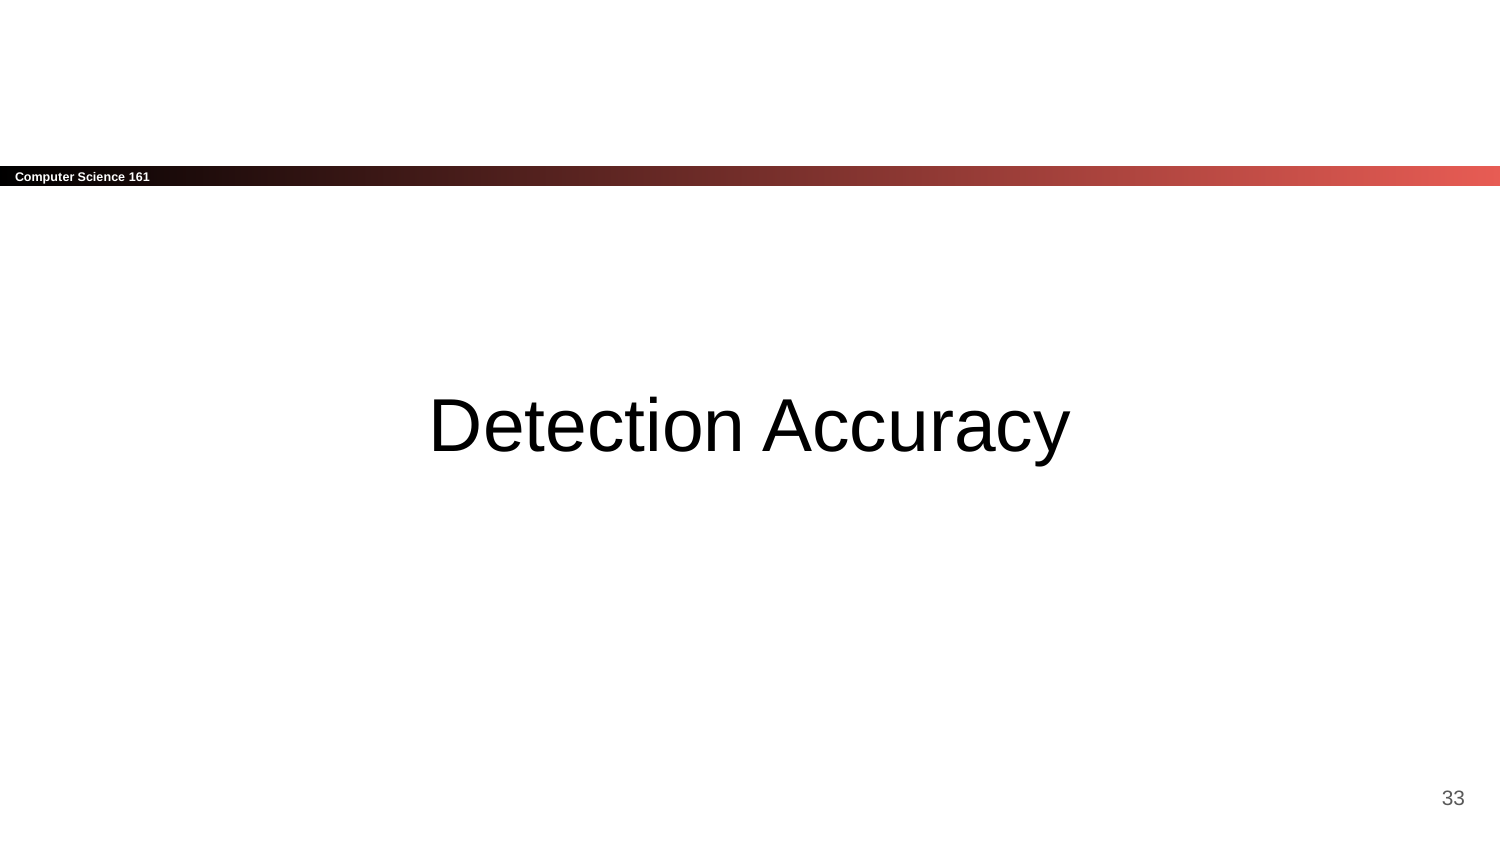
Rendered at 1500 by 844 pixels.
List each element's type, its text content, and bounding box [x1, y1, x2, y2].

title Detection Accuracy [51, 352, 1449, 491]
slide_number ‹#› [1389, 764, 1480, 830]
